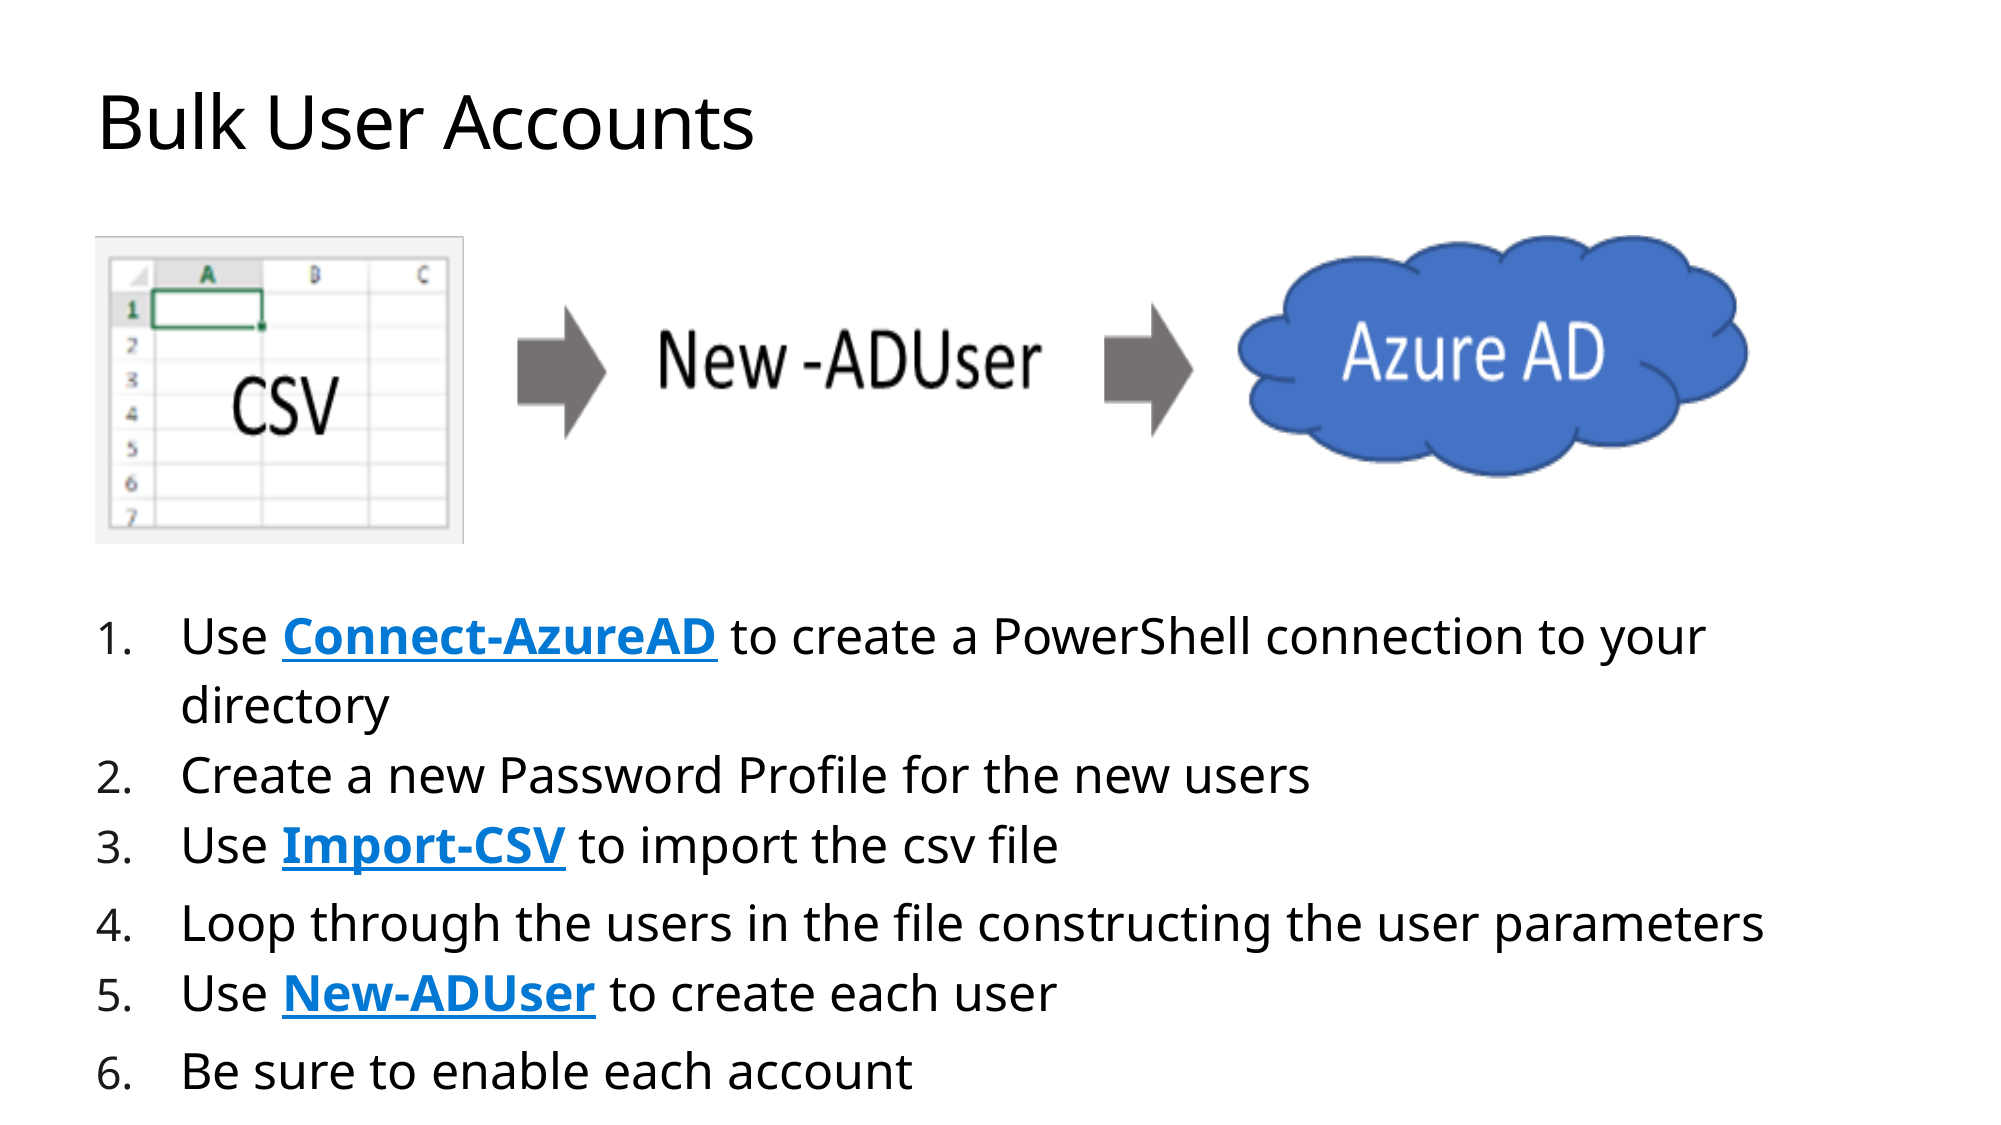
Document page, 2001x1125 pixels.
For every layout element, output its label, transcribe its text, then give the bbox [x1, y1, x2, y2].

list Use Connect-AzureAD to create a PowerShell connection to your directory Create a new Password Profile for the new users Use Import-CSV to import the csv file Loop through the users in the file constructing the user parameters Use New-ADUser to create each user Be sure to enable each account [95, 604, 1904, 1029]
title Bulk User Accounts [96, 75, 1904, 166]
picture [95, 235, 1750, 544]
